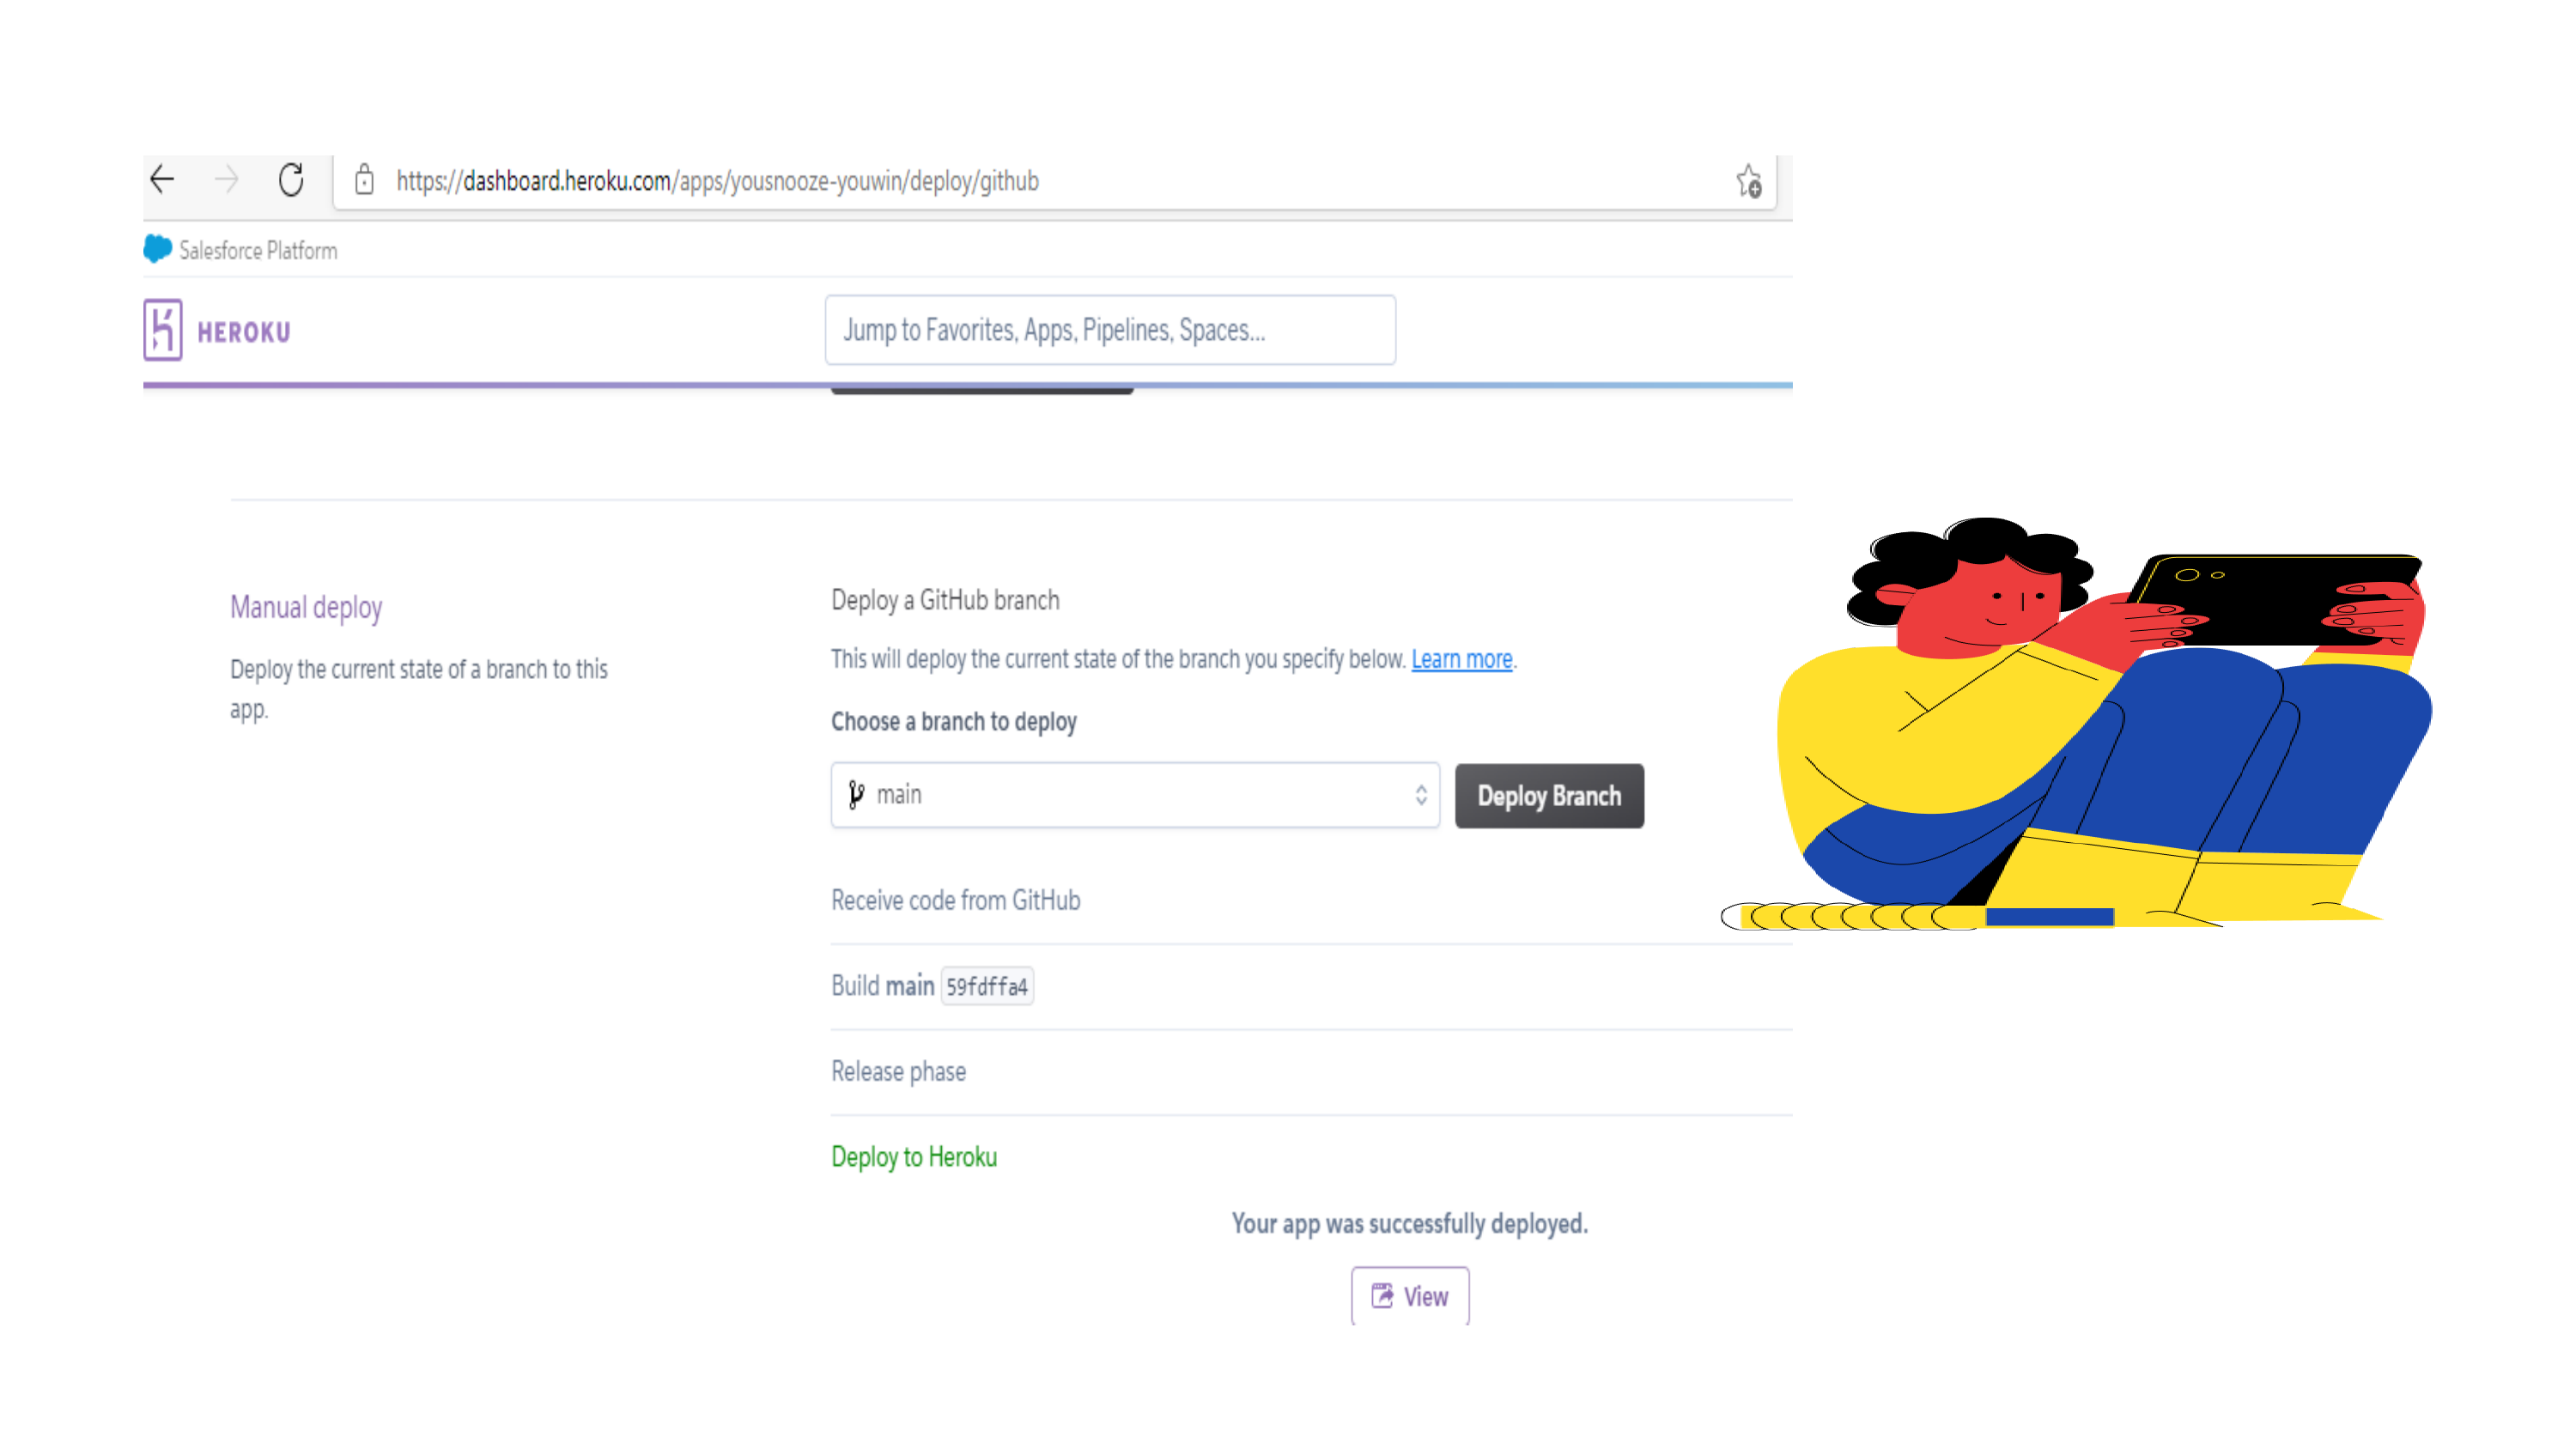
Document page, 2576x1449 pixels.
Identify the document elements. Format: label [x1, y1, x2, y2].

picture [143, 155, 2433, 1325]
